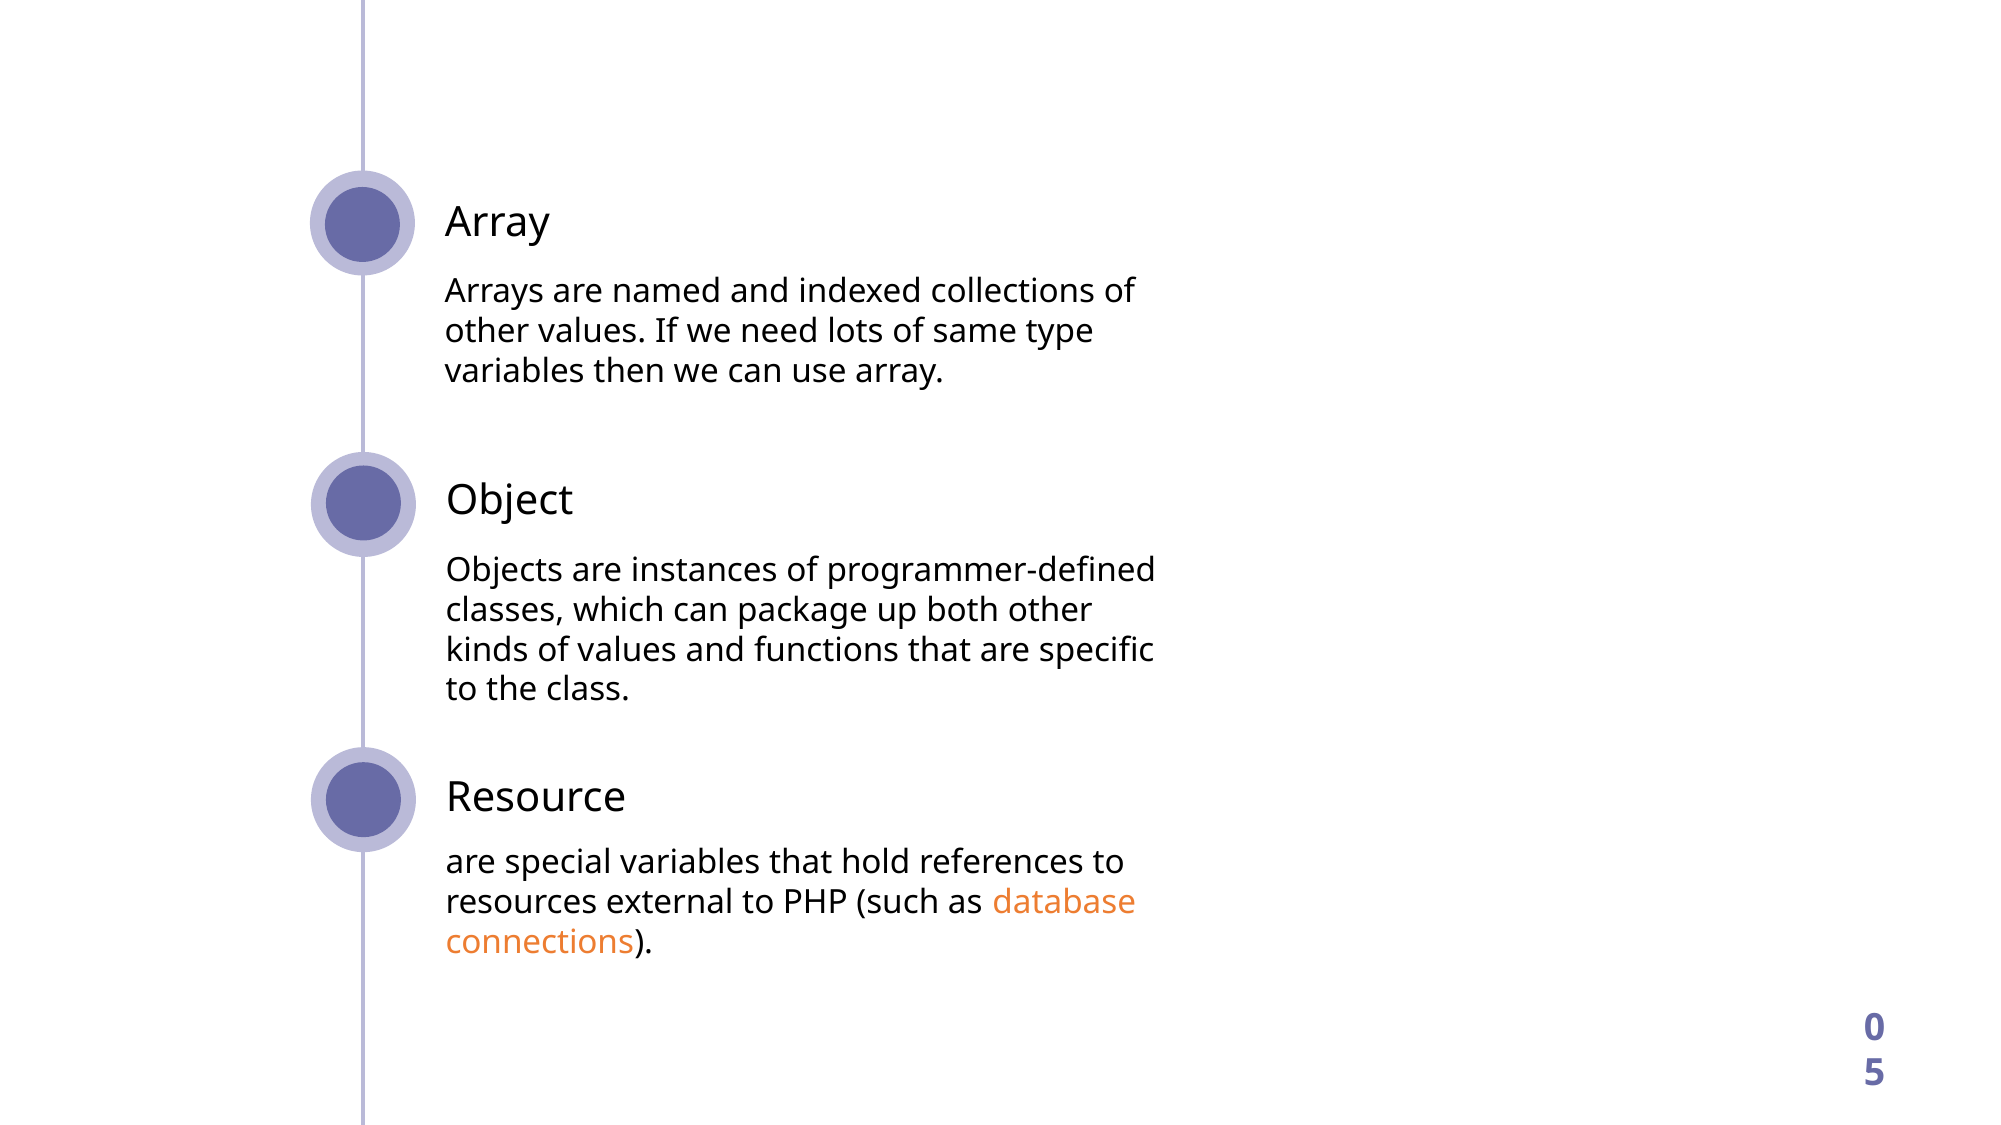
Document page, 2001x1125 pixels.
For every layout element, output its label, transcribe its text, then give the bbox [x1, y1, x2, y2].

text_box are special variables that hold references to resources external to PHP (such as database connections). [430, 832, 1157, 968]
text_box Objects are instances of programmer-defined classes, which can package up both other kinds of values and functions that are specific to the class. [430, 540, 1184, 715]
text_box [308, 169, 362, 277]
text_box Array [429, 187, 983, 252]
text_box [324, 464, 362, 542]
text_box Resource [430, 762, 984, 827]
text_box [364, 169, 416, 277]
text_box 05 [1849, 995, 1922, 1101]
text_box [324, 761, 362, 839]
text_box [364, 464, 402, 542]
text_box [309, 450, 362, 558]
text_box [364, 761, 402, 839]
text_box Object [430, 465, 984, 531]
text_box [309, 746, 362, 854]
text_box [323, 185, 362, 263]
text_box [364, 450, 417, 558]
text_box [364, 746, 417, 854]
text_box [364, 186, 401, 263]
text_box Arrays are named and indexed collections of other values. If we need lots of same type variables then we can use array. [429, 261, 1156, 397]
